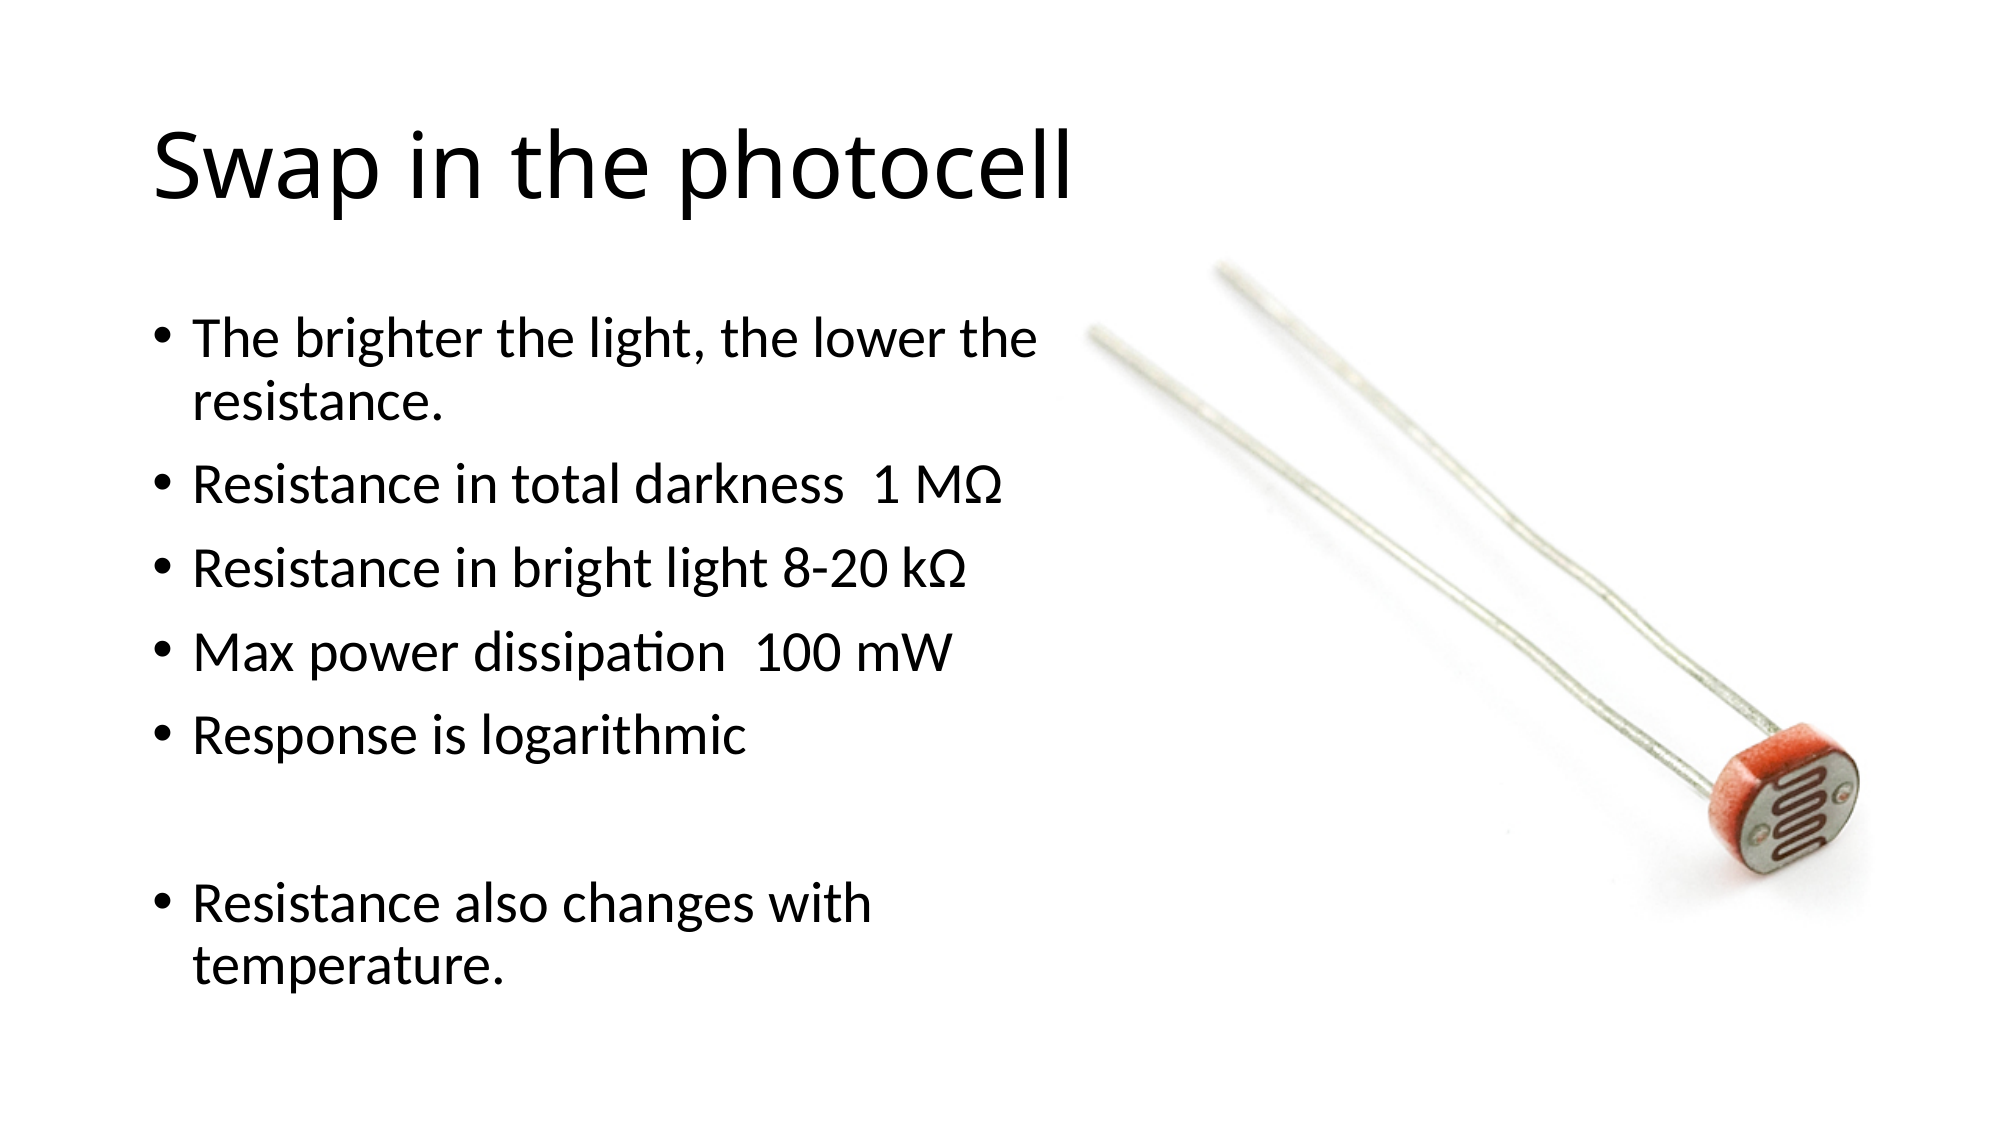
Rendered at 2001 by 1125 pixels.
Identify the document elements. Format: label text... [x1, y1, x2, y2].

picture [982, 122, 1921, 1060]
title Swap in the photocell [137, 59, 1863, 278]
